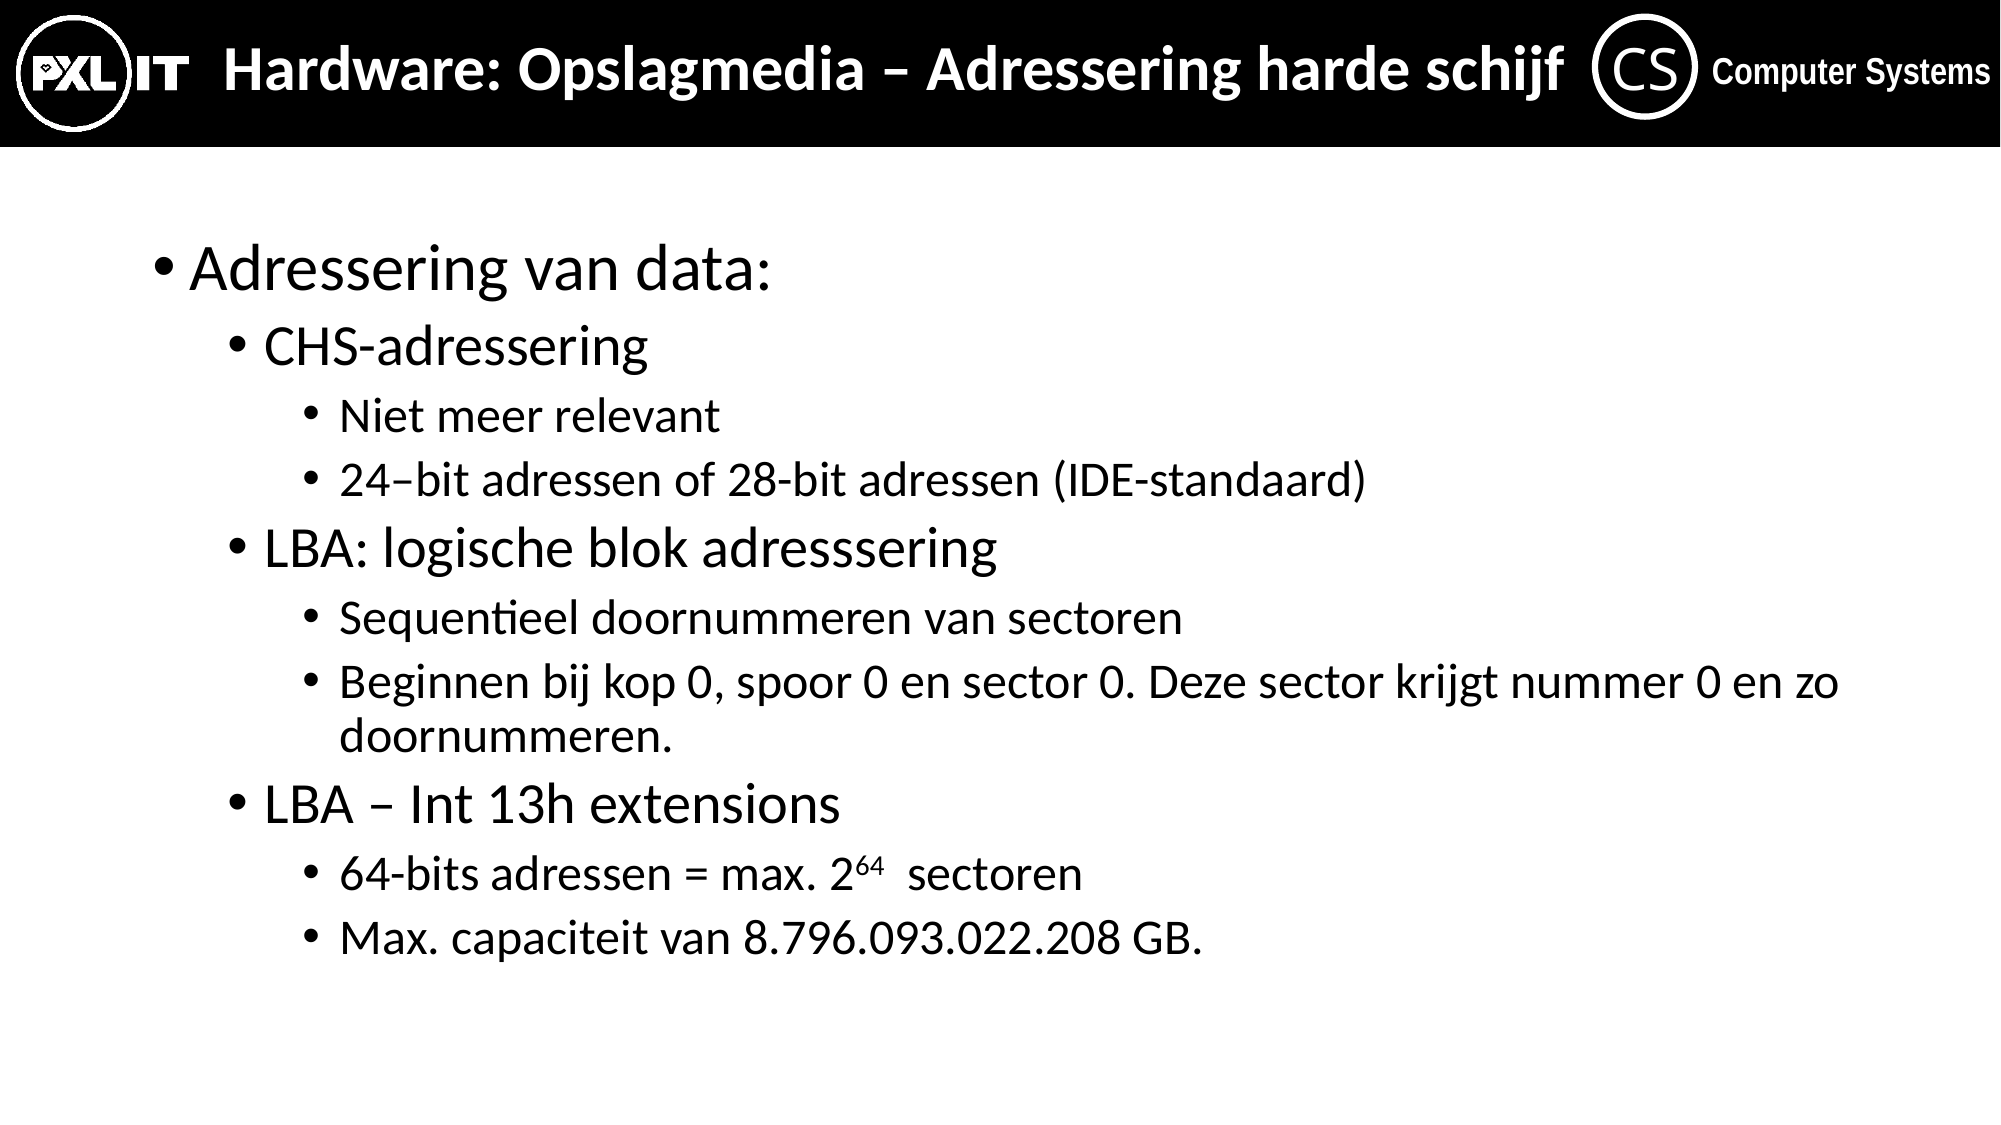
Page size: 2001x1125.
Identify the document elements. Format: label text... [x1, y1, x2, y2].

picture [10, 9, 199, 137]
title Hardware: Opslagmedia – Adressering harde schijf [208, 19, 1596, 121]
list Adressering van data: CHS-adressering Niet meer relevant 24–bit adressen of 28-bit adressen (IDE-standaard) LBA: logische blok adresssering Sequentieel doornummeren van sectoren Beginnen bij kop 0, spoor 0 en sector 0. Deze sector krijgt nummer 0 en zo doornummeren. LBA – Int 13h extensions 64-bits adressen = max. 264 sectoren Max. capaciteit van 8.796.093.022.208 GB. [137, 225, 1863, 1014]
